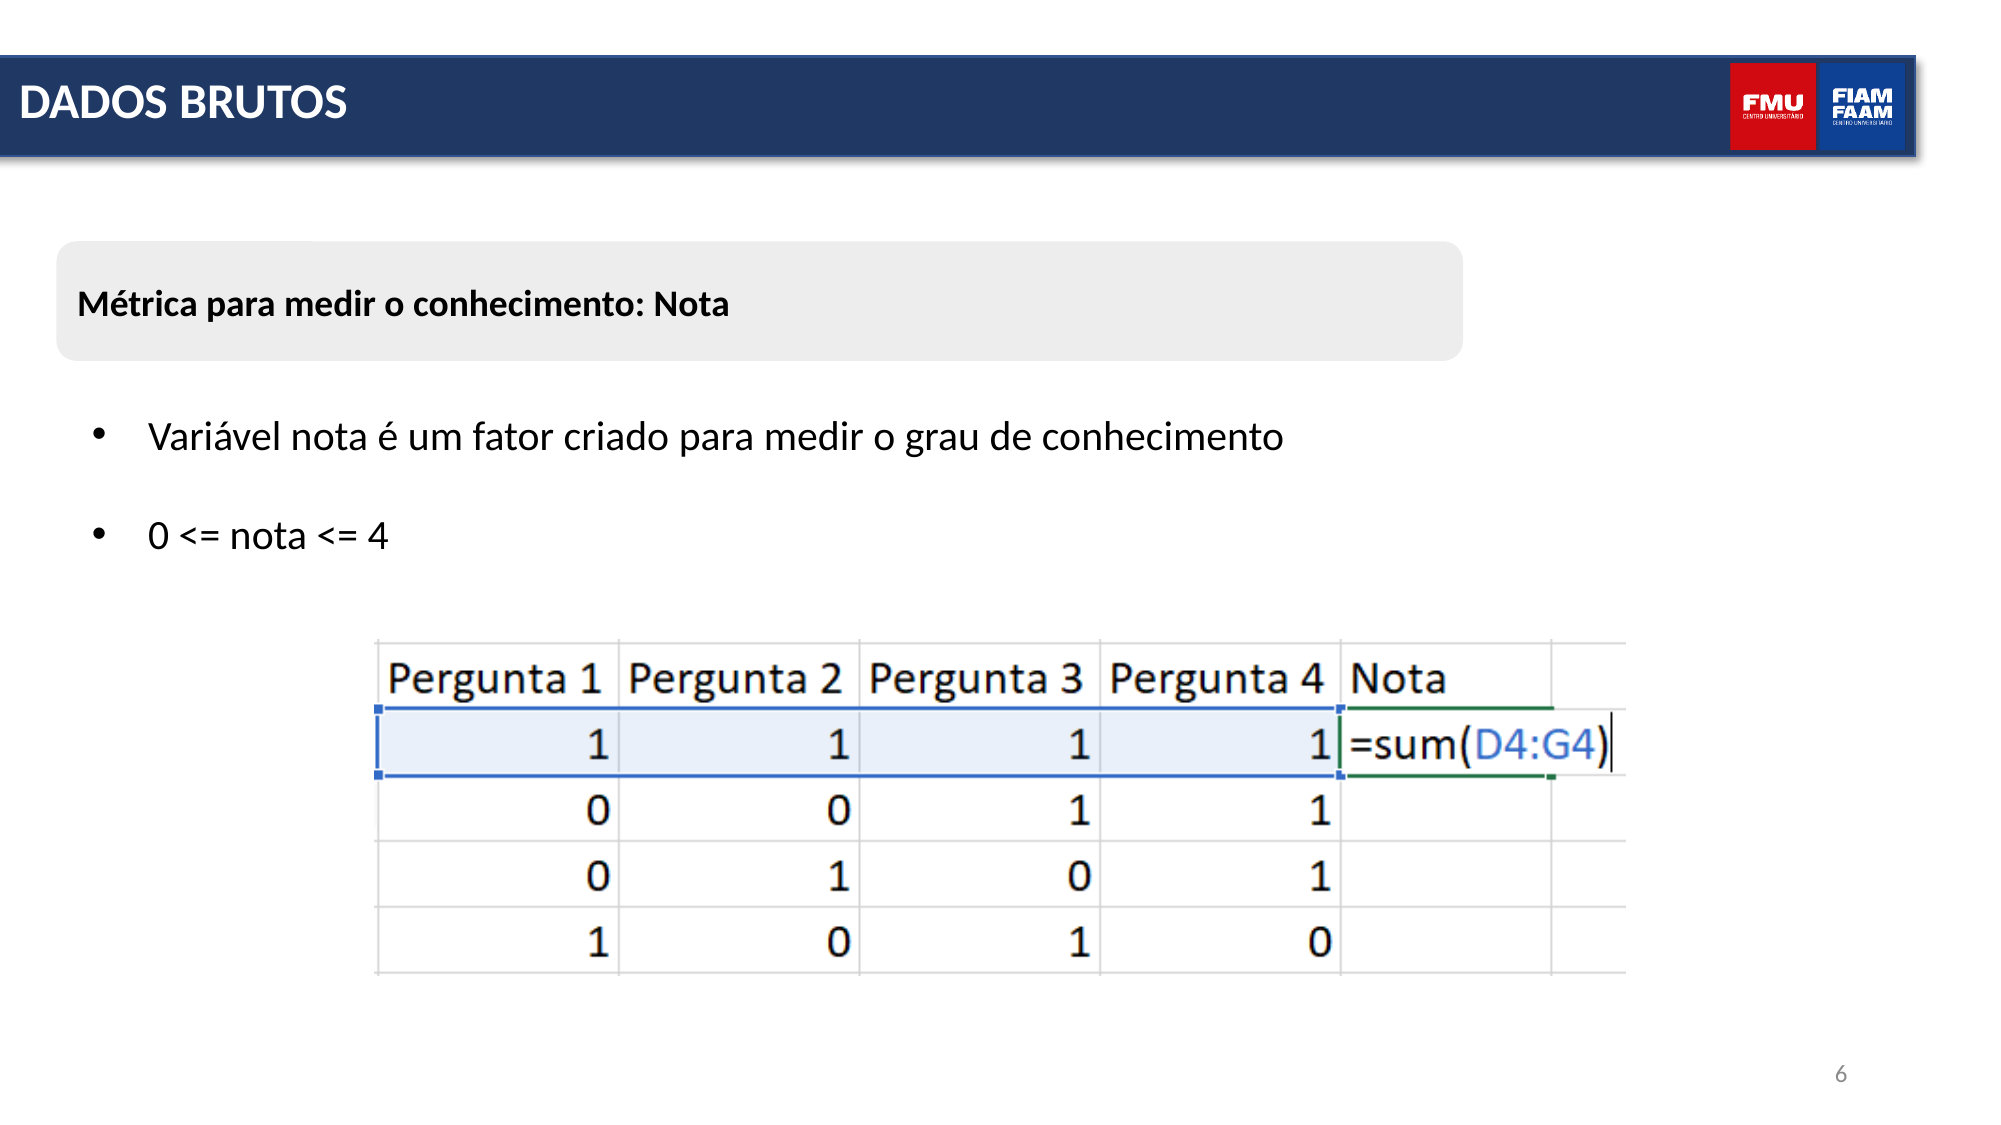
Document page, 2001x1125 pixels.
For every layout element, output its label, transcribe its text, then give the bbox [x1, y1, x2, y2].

picture [374, 639, 1626, 976]
slide_number 6 [1412, 1042, 1863, 1103]
text_box DADOS BRUTOS [0, 55, 1916, 157]
picture [1727, 61, 1908, 151]
text_box Métrica para medir o conhecimento: Nota [55, 240, 1465, 362]
text_box Variável nota é um fator criado para medir o grau de conhecimento 0 <= nota <= 4 [77, 400, 1329, 566]
